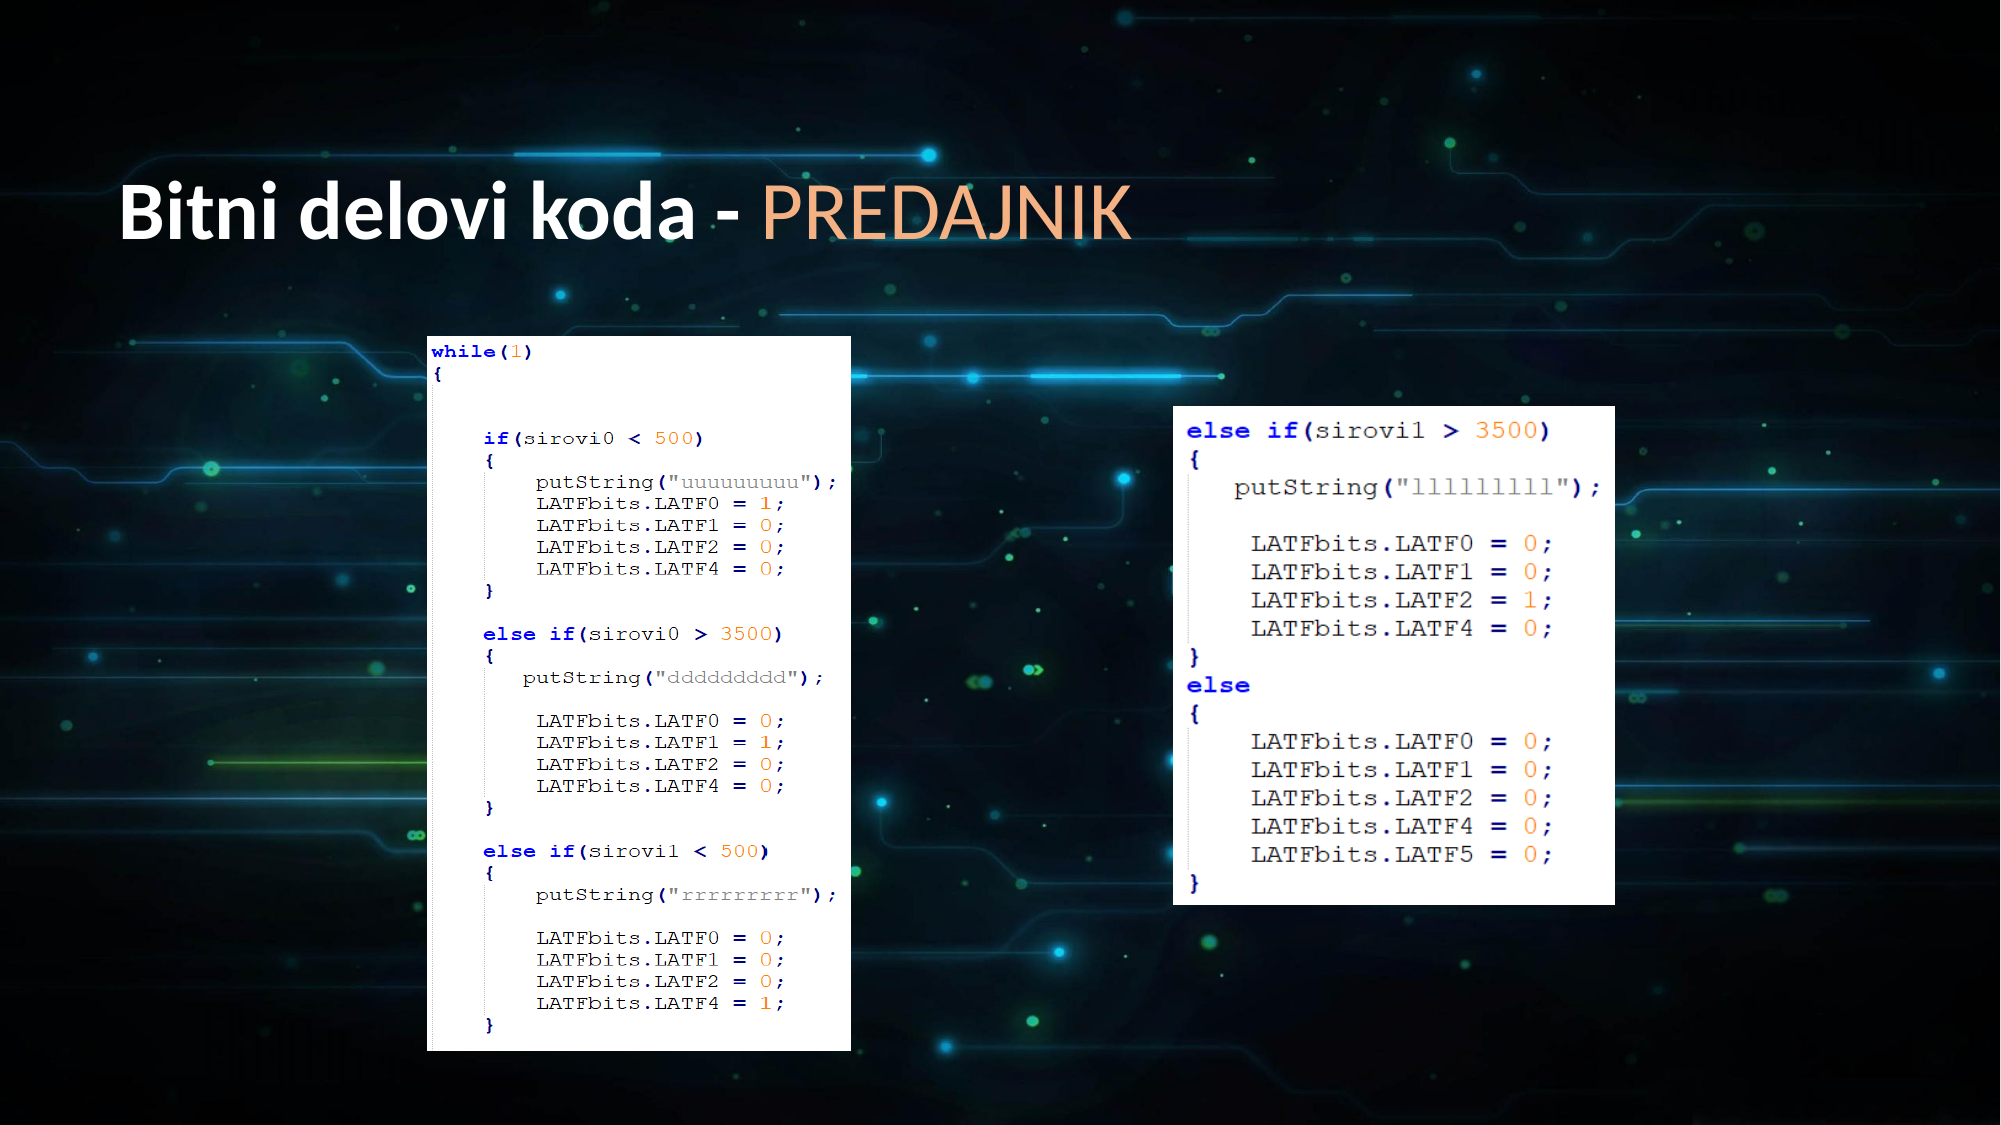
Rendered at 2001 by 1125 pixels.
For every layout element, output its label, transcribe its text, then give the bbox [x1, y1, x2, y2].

picture [0, 0, 2001, 1125]
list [427, 336, 851, 1051]
text_box Bitni delovi koda - PREDAJNIK [104, 149, 1148, 264]
